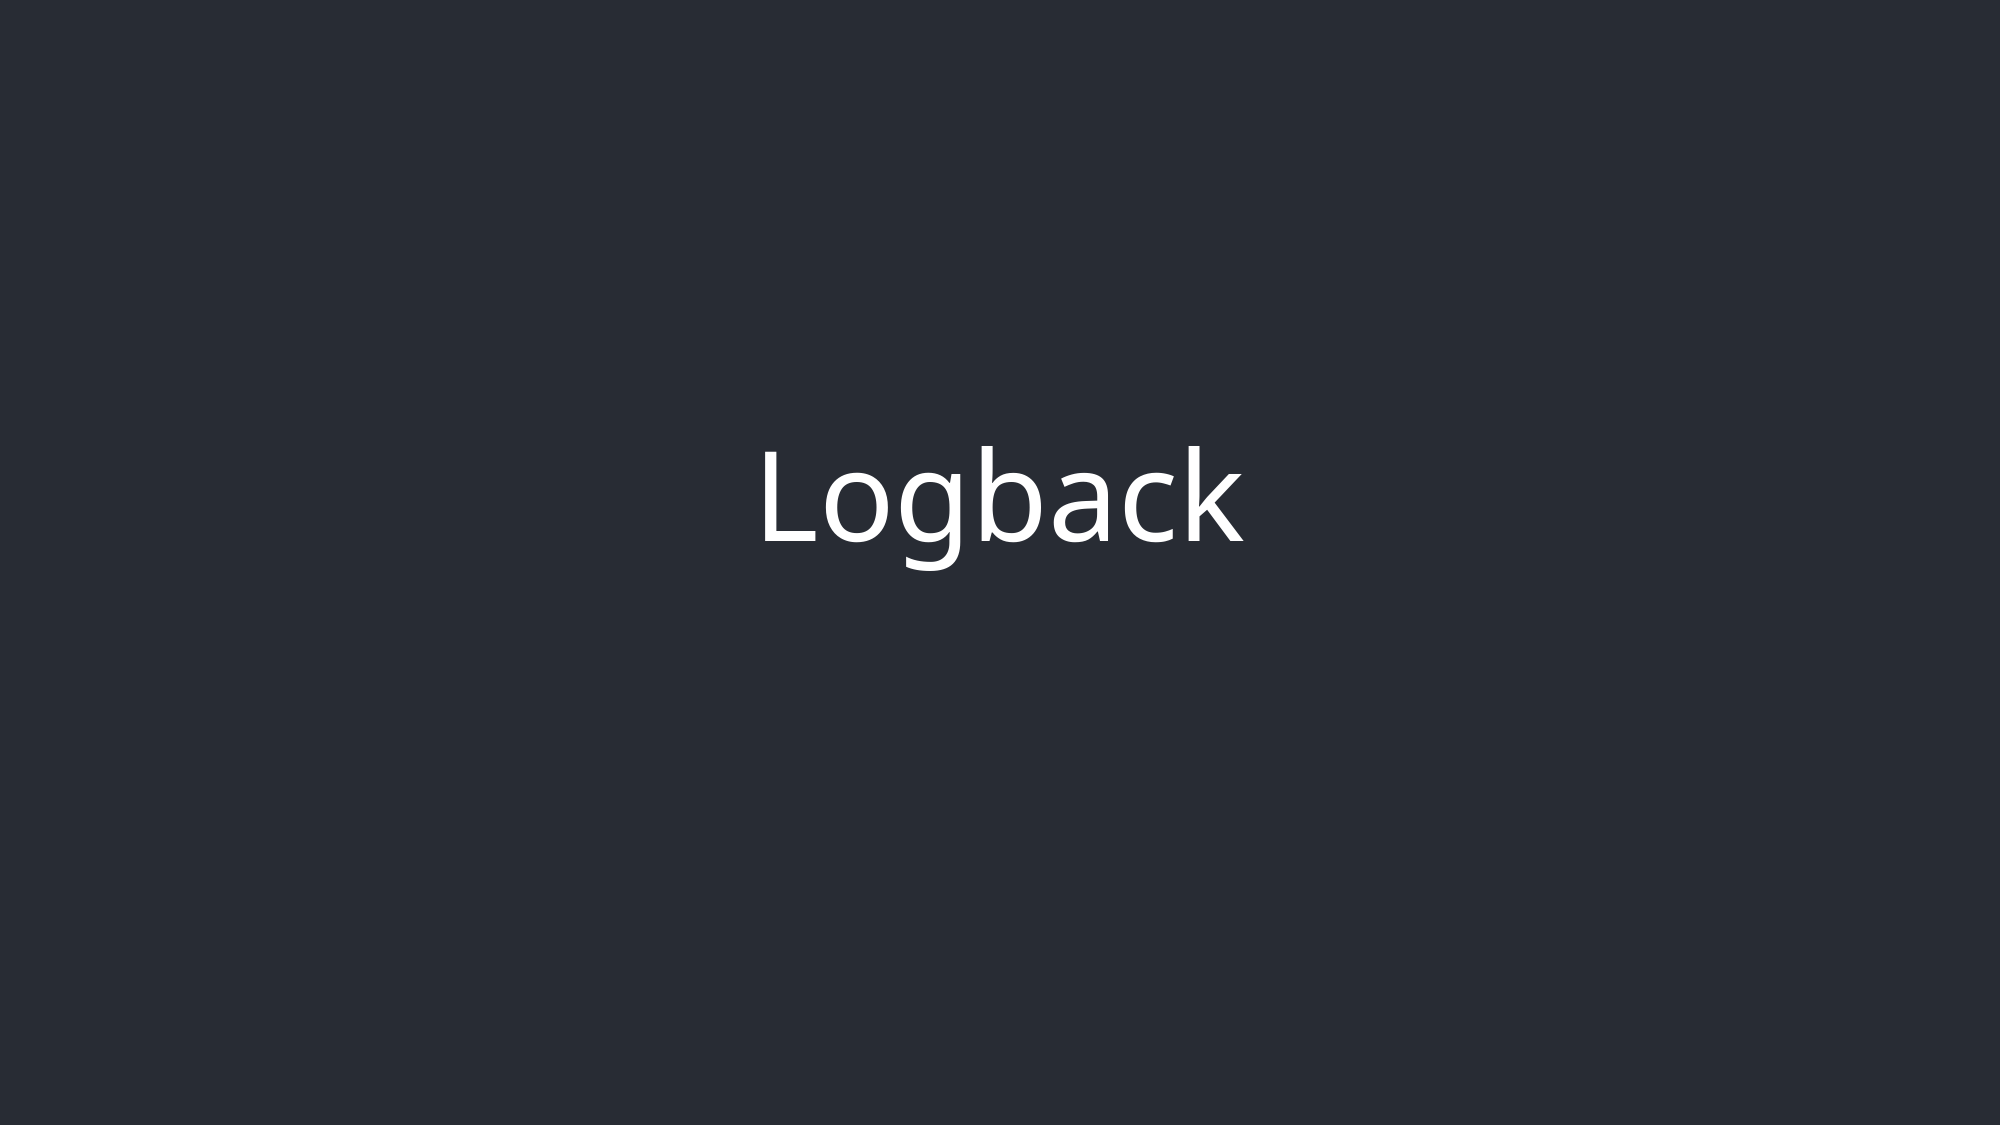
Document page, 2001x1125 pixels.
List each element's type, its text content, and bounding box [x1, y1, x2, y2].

title Logback [249, 184, 1750, 576]
